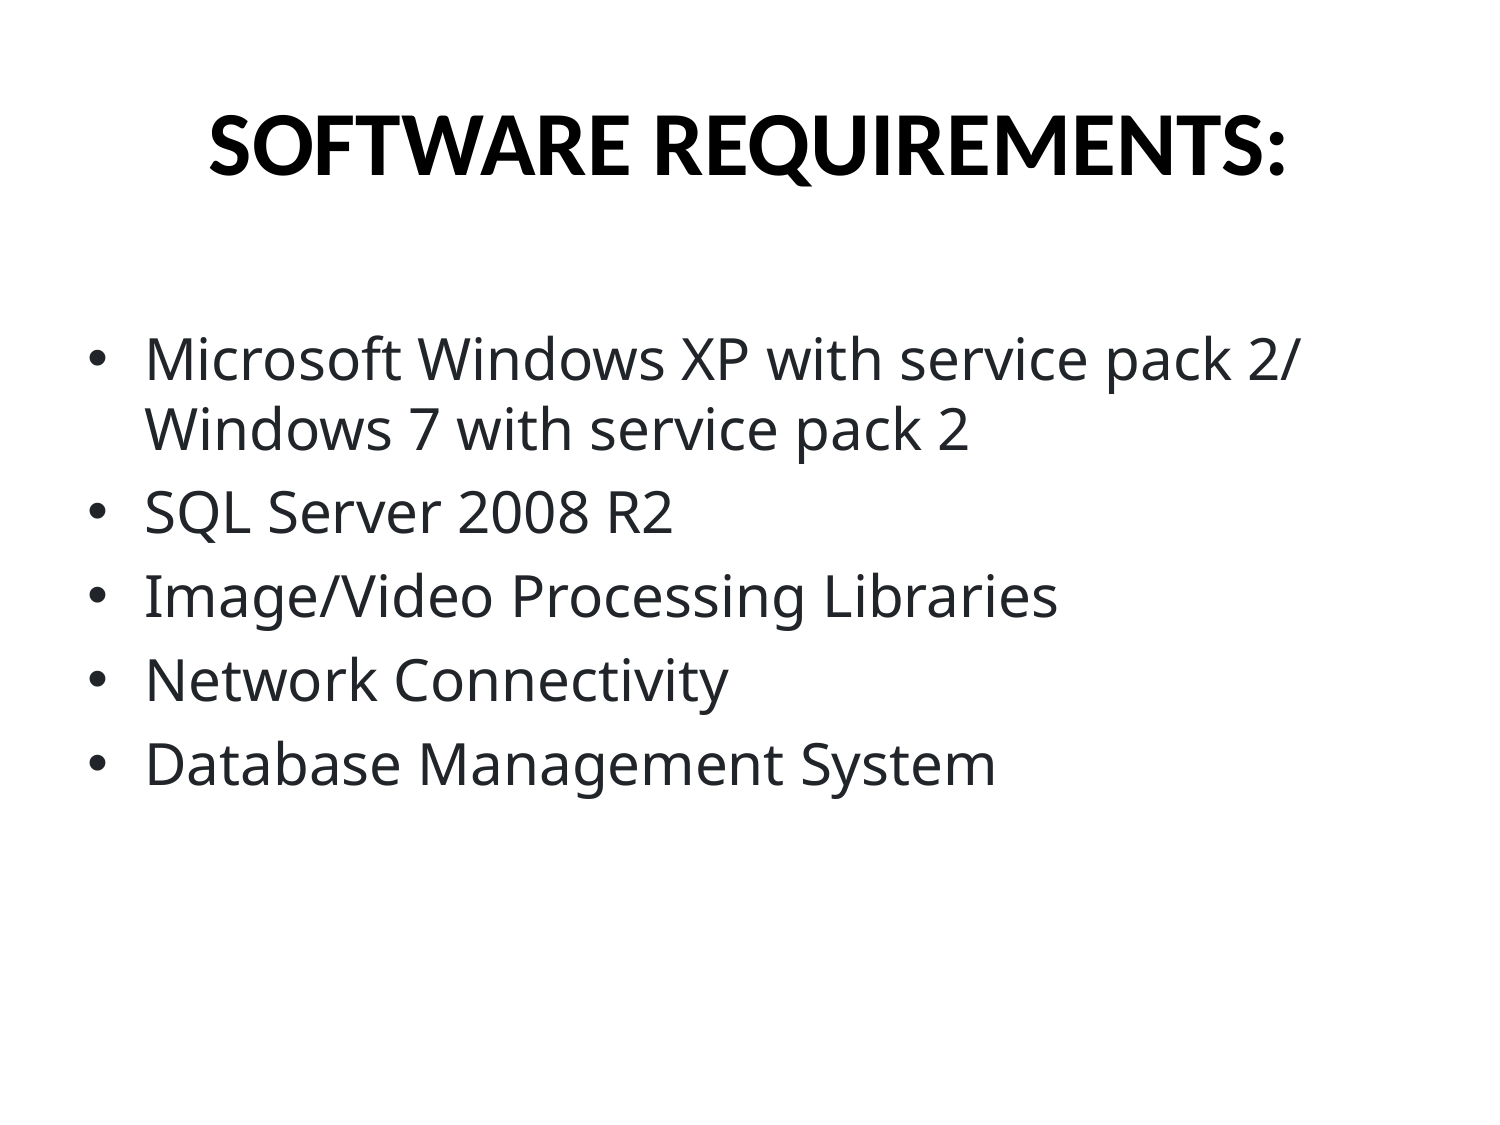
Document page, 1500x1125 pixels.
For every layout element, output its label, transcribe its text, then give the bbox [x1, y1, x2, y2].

list Microsoft Windows XP with service pack 2/ Windows 7 with service pack 2 SQL Server 2008 R2 Image/Video Processing Libraries Network Connectivity Database Management System [72, 314, 1423, 1057]
title SOFTWARE REQUIREMENTS: [75, 45, 1425, 233]
